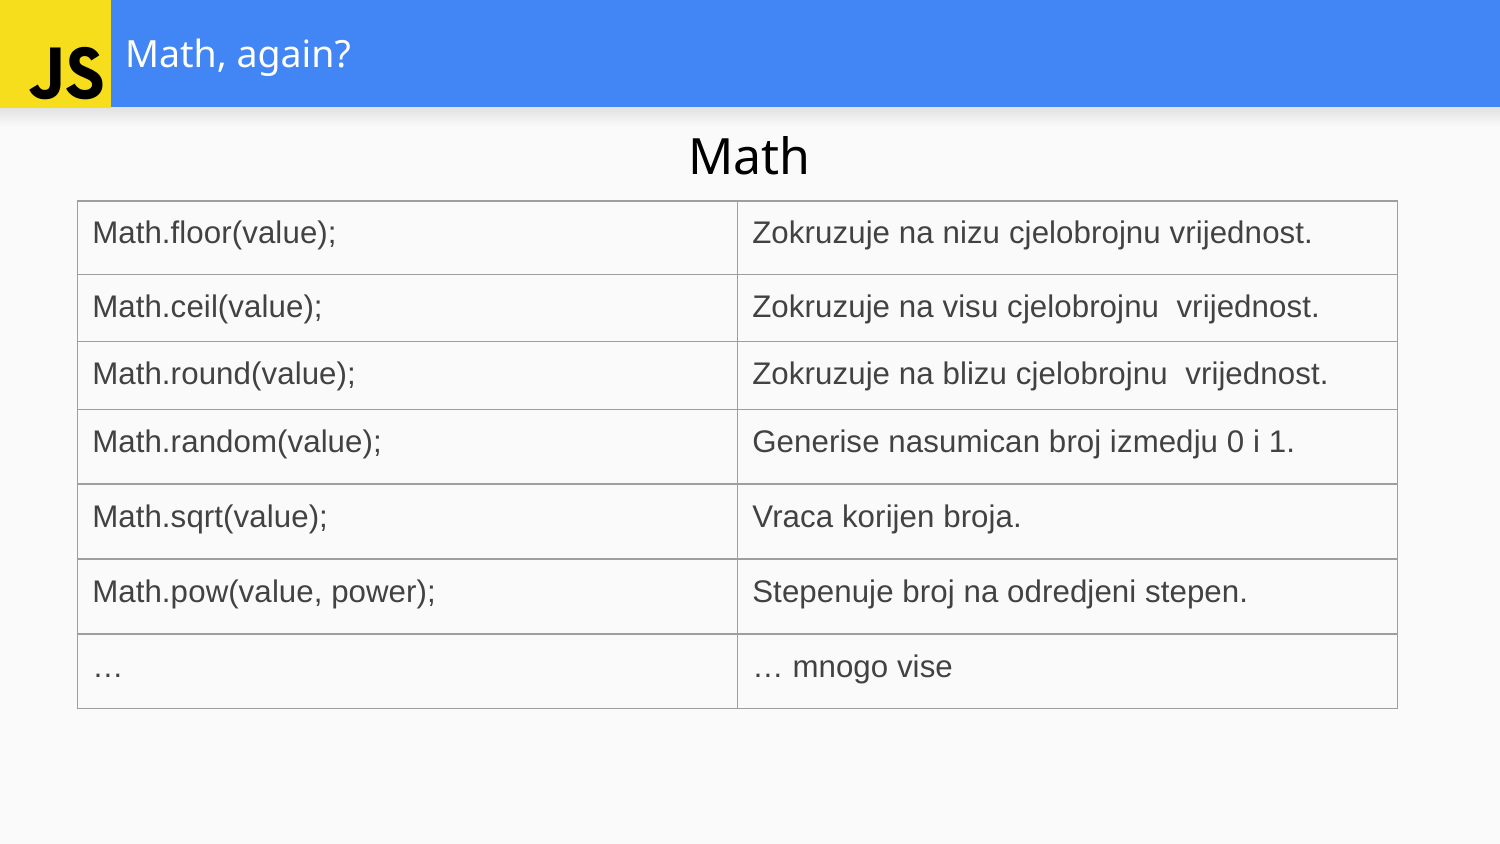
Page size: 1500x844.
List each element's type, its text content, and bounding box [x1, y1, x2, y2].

table_header Math.floor(value); [78, 202, 737, 274]
table_cell Stepenuje broj na odredjeni stepen. [738, 560, 1397, 633]
picture [0, 0, 111, 108]
table_cell Math.sqrt(value); [78, 485, 737, 558]
table_cell Vraca korijen broja. [738, 485, 1397, 558]
table_cell Zokruzuje na blizu cjelobrojnu vrijednost. [738, 342, 1397, 409]
table_cell Math.pow(value, power); [78, 560, 737, 633]
table_cell … [78, 635, 737, 708]
table_cell Math.round(value); [78, 342, 737, 409]
table_cell Math.ceil(value); [78, 275, 737, 341]
table_header Zokruzuje na nizu cjelobrojnu vrijednost. [738, 202, 1397, 274]
table_cell Generise nasumican broj izmedju 0 i 1. [738, 410, 1397, 483]
title Math, again? [114, 2, 1500, 102]
table_cell Math.random(value); [78, 410, 737, 483]
text_box Math [275, 109, 1225, 200]
table_cell … mnogo vise [738, 635, 1397, 708]
table_cell Zokruzuje na visu cjelobrojnu vrijednost. [738, 275, 1397, 341]
